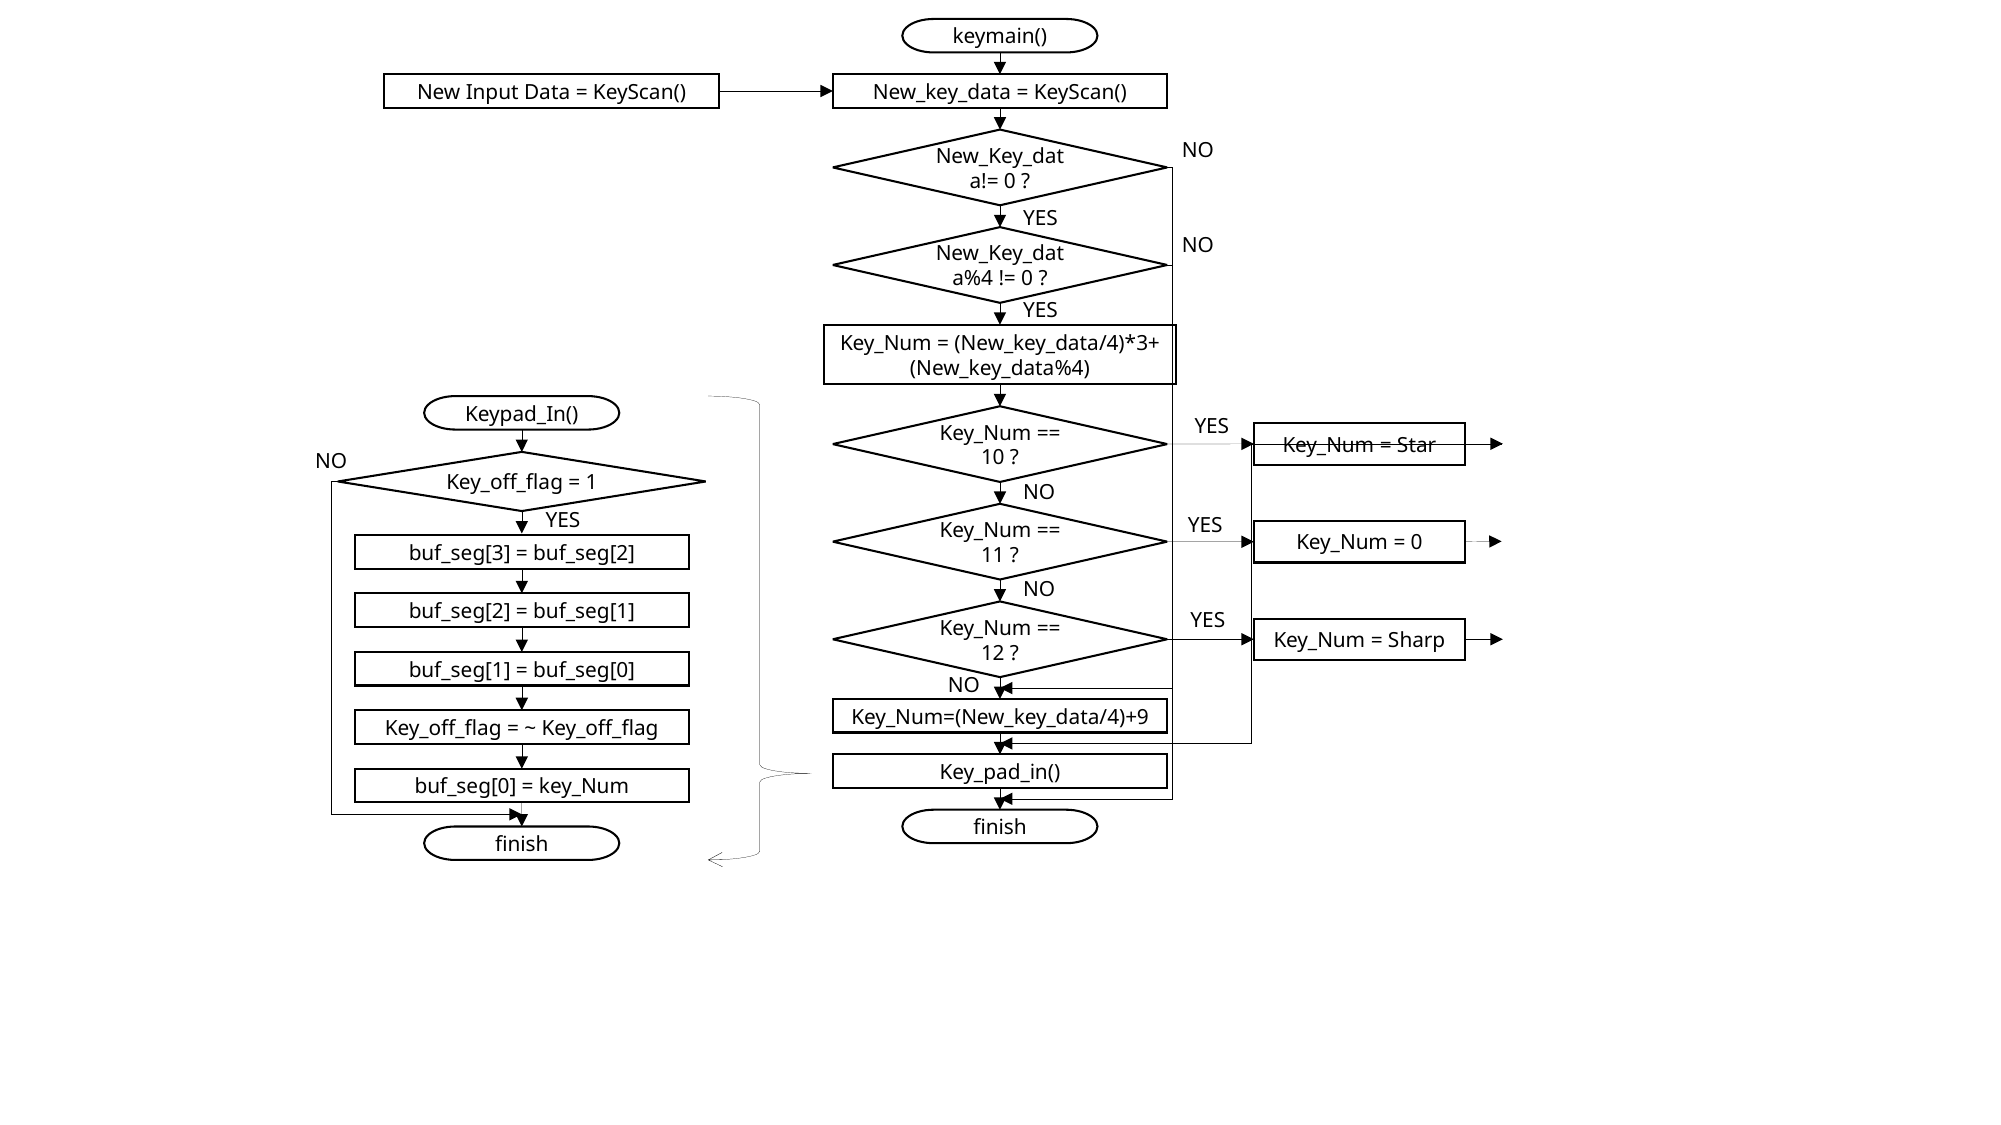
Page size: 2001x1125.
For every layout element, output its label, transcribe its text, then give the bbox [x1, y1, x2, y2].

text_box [999, 264, 1168, 689]
text_box buf_seg[3] = buf_seg[2] [522, 534, 690, 570]
text_box YES [1179, 404, 1255, 443]
text_box NO [300, 440, 376, 480]
text_box buf_seg[2] = buf_seg[1] [522, 592, 690, 628]
text_box New_key_data = KeyScan() [832, 73, 1168, 109]
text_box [999, 167, 1168, 264]
text_box finish [901, 808, 1099, 845]
text_box Key_Num = Star [1255, 422, 1466, 443]
text_box Key_Num == 12 ? [832, 600, 999, 664]
text_box [707, 395, 812, 867]
text_box Key_Num == 10 ? [832, 405, 999, 483]
text_box Key_pad_in() [832, 753, 999, 789]
text_box Key_off_flag = 1 [337, 451, 706, 512]
text_box Key_off_flag = ~ Key_off_flag [522, 709, 690, 745]
text_box NO [933, 664, 999, 705]
text_box Key_Num=(New_key_data/4)+9 [832, 698, 999, 734]
text_box Keypad_In() [423, 395, 621, 431]
text_box finish [423, 825, 621, 861]
text_box NO [1167, 129, 1243, 169]
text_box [999, 689, 1168, 799]
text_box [1168, 443, 1502, 744]
text_box buf_seg[0] = key_Num [522, 768, 690, 803]
text_box New Input Data = KeyScan() [383, 73, 720, 109]
text_box YES [530, 499, 606, 539]
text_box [337, 481, 522, 815]
text_box keymain() [901, 17, 1099, 54]
text_box Key_Num = (New_key_data/4)*3+ (New_key_data%4) [823, 324, 999, 385]
text_box Key_Num == 11 ? [832, 502, 999, 581]
text_box New_Key_data!= 0 ? [832, 128, 1167, 207]
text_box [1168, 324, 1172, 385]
text_box buf_seg[1] = buf_seg[0] [522, 651, 690, 687]
text_box NO [1168, 224, 1243, 264]
text_box New_Key_data%4 != 0 ? [832, 226, 999, 304]
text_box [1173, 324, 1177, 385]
